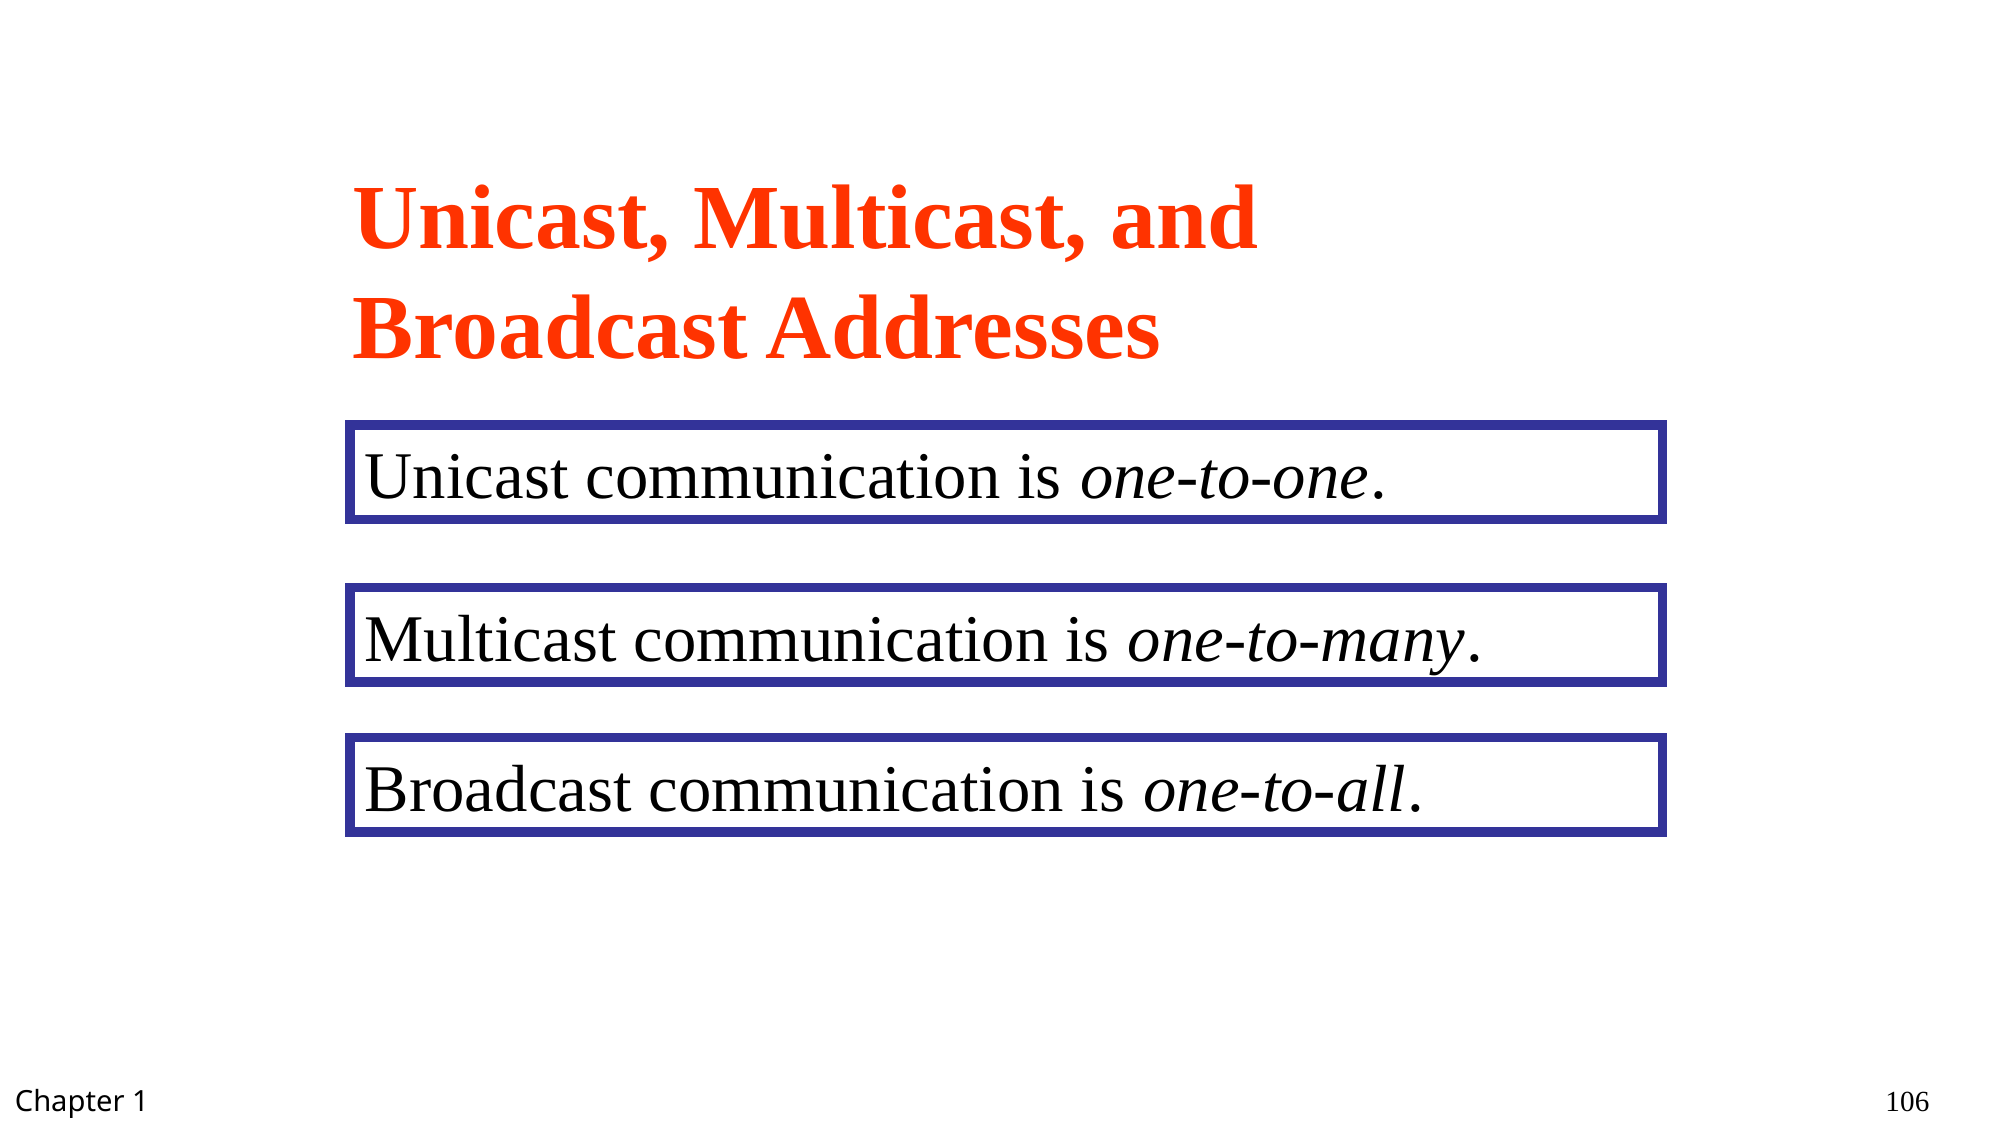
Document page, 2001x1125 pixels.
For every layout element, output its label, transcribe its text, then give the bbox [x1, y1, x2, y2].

text_box Unicast communication is one-to-one. [350, 424, 1663, 520]
text_box Multicast communication is one-to-many. [350, 587, 1663, 683]
text_box Broadcast communication is one-to-all. [350, 737, 1663, 833]
text_box Unicast, Multicast, and Broadcast Addresses [337, 149, 1625, 385]
